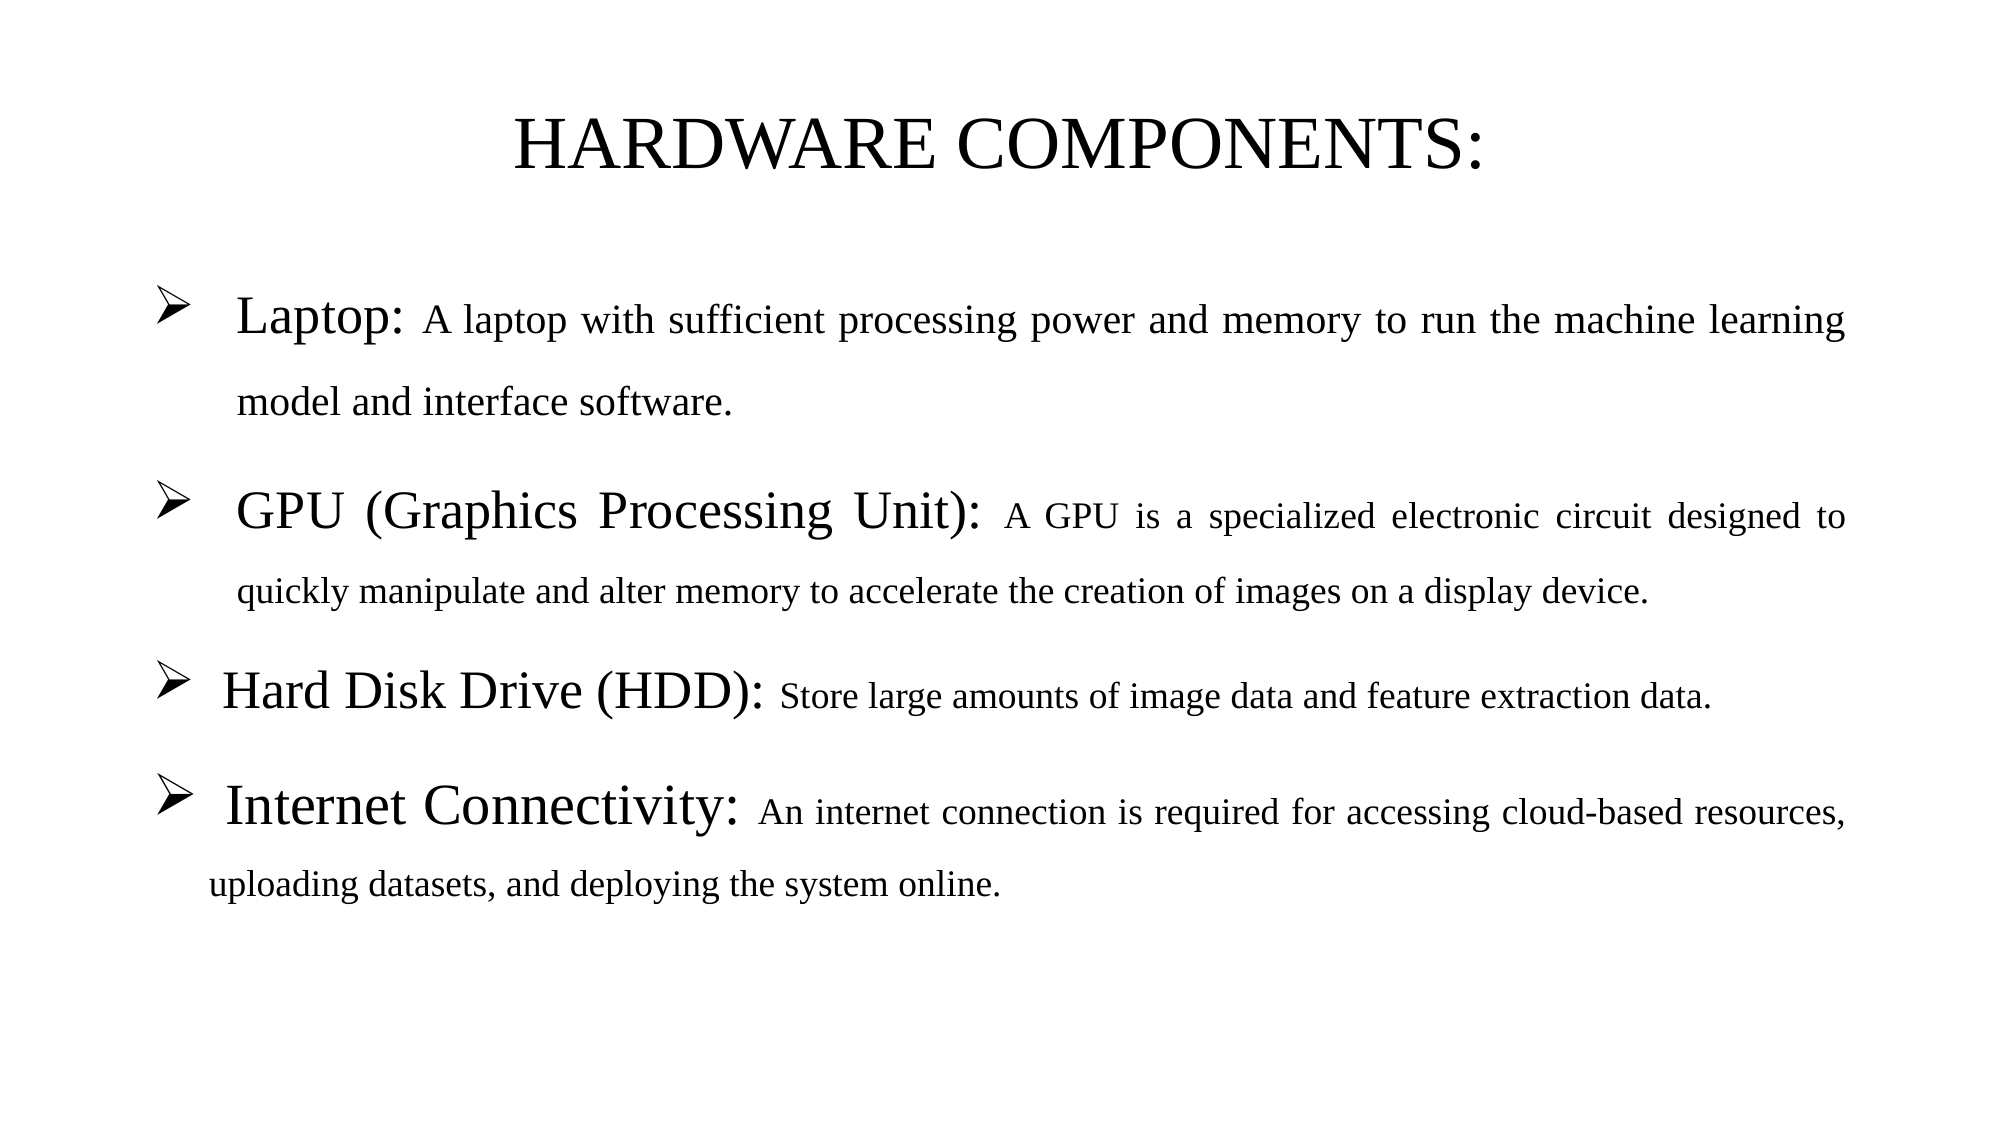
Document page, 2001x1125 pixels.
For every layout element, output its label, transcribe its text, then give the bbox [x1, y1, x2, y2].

title HARDWARE COMPONENTS: [99, 45, 1900, 233]
list Laptop: A laptop with sufficient processing power and memory to run the machine learning model and interface software. GPU (Graphics Processing Unit): A GPU is a specialized electronic circuit designed to quickly manipulate and alter memory to accelerate the creation of images on a display device. Hard Disk Drive (HDD): Store large amounts of image data and feature extraction data. Internet Connectivity: An internet connection is required for accessing cloud-based resources, uploading datasets, and deploying the system online. [137, 232, 1863, 1014]
